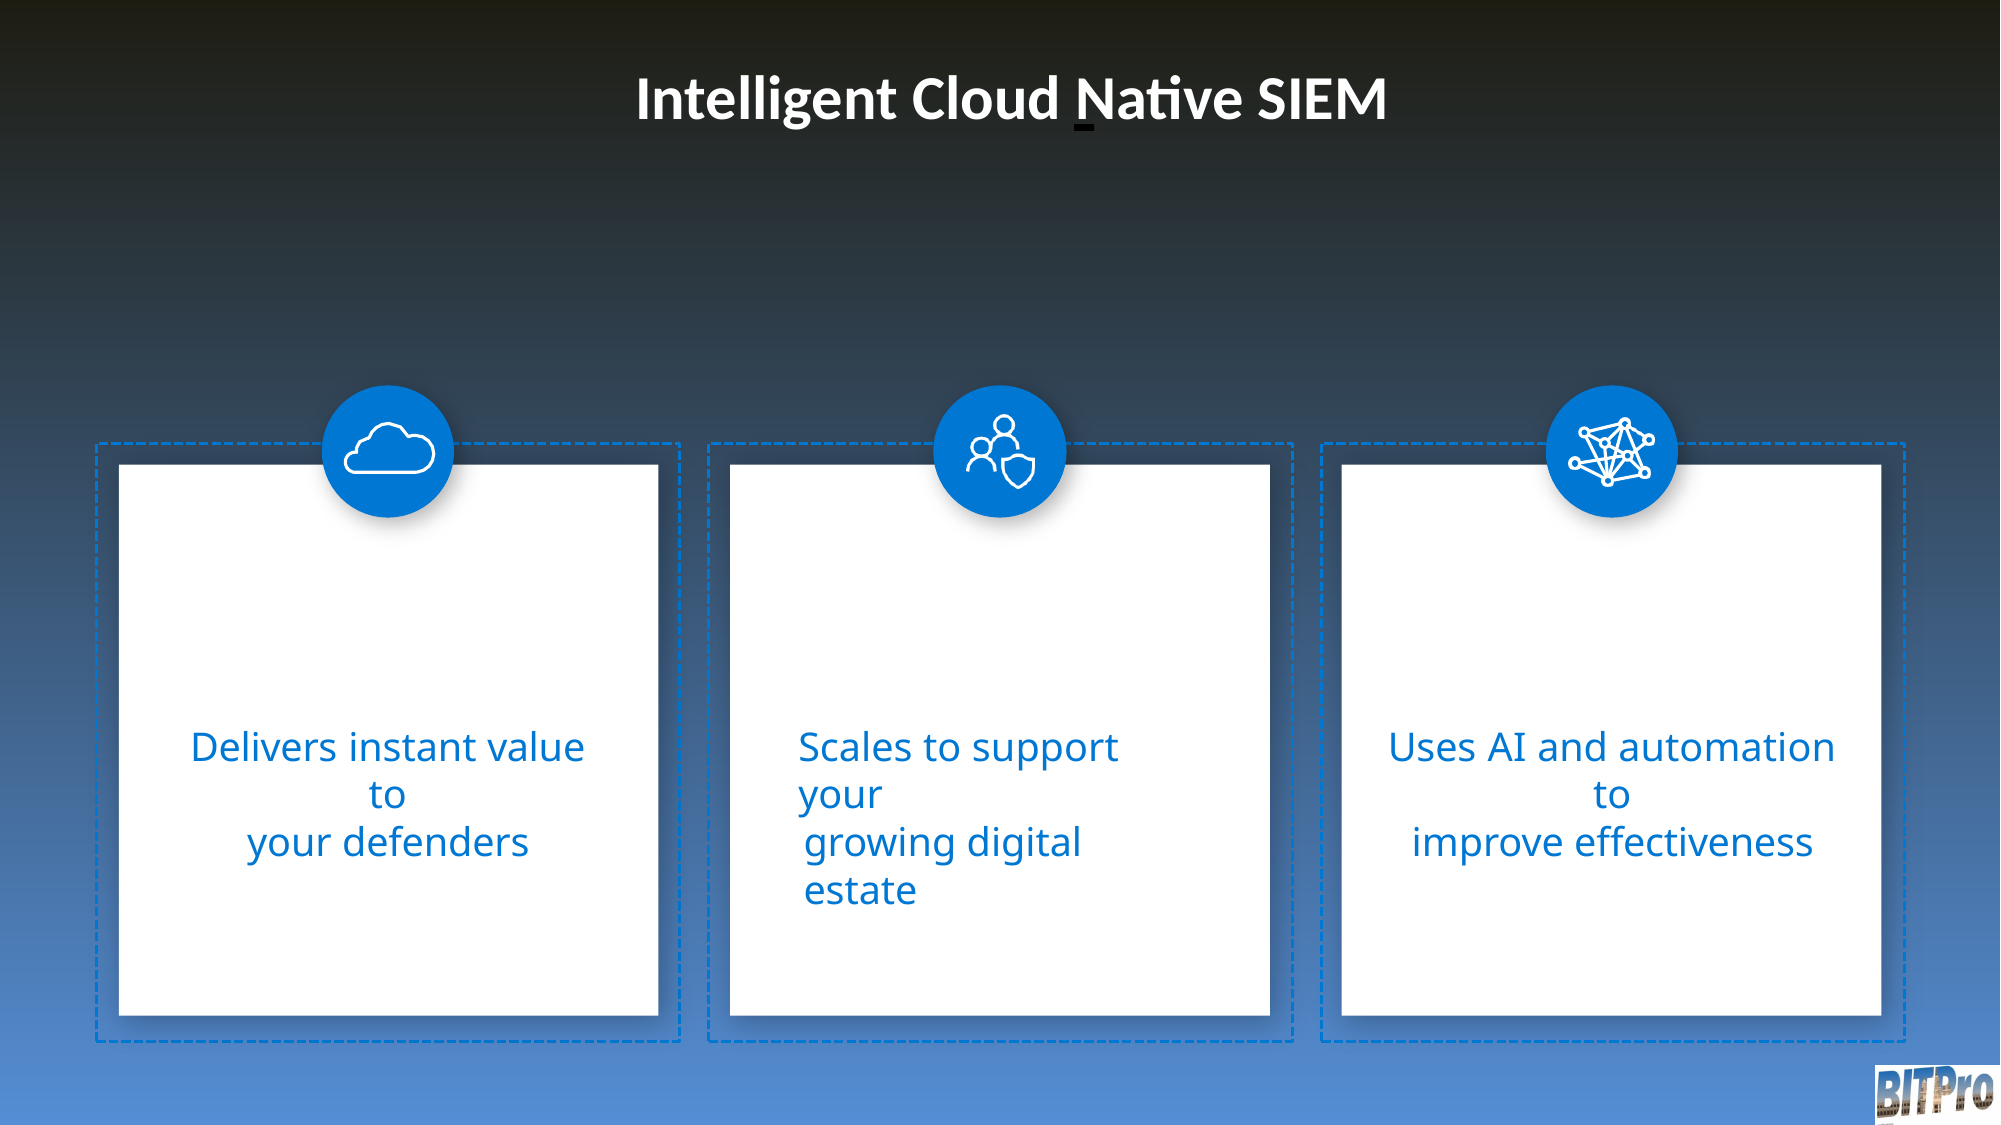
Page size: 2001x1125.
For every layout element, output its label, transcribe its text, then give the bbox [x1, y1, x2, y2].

picture [1074, 123, 1096, 131]
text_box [295, 359, 493, 557]
text_box Intelligent Cloud Native SIEM [537, 50, 1488, 140]
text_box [1914, 433, 1924, 1058]
picture [1874, 1064, 2000, 1125]
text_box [78, 359, 1907, 1066]
